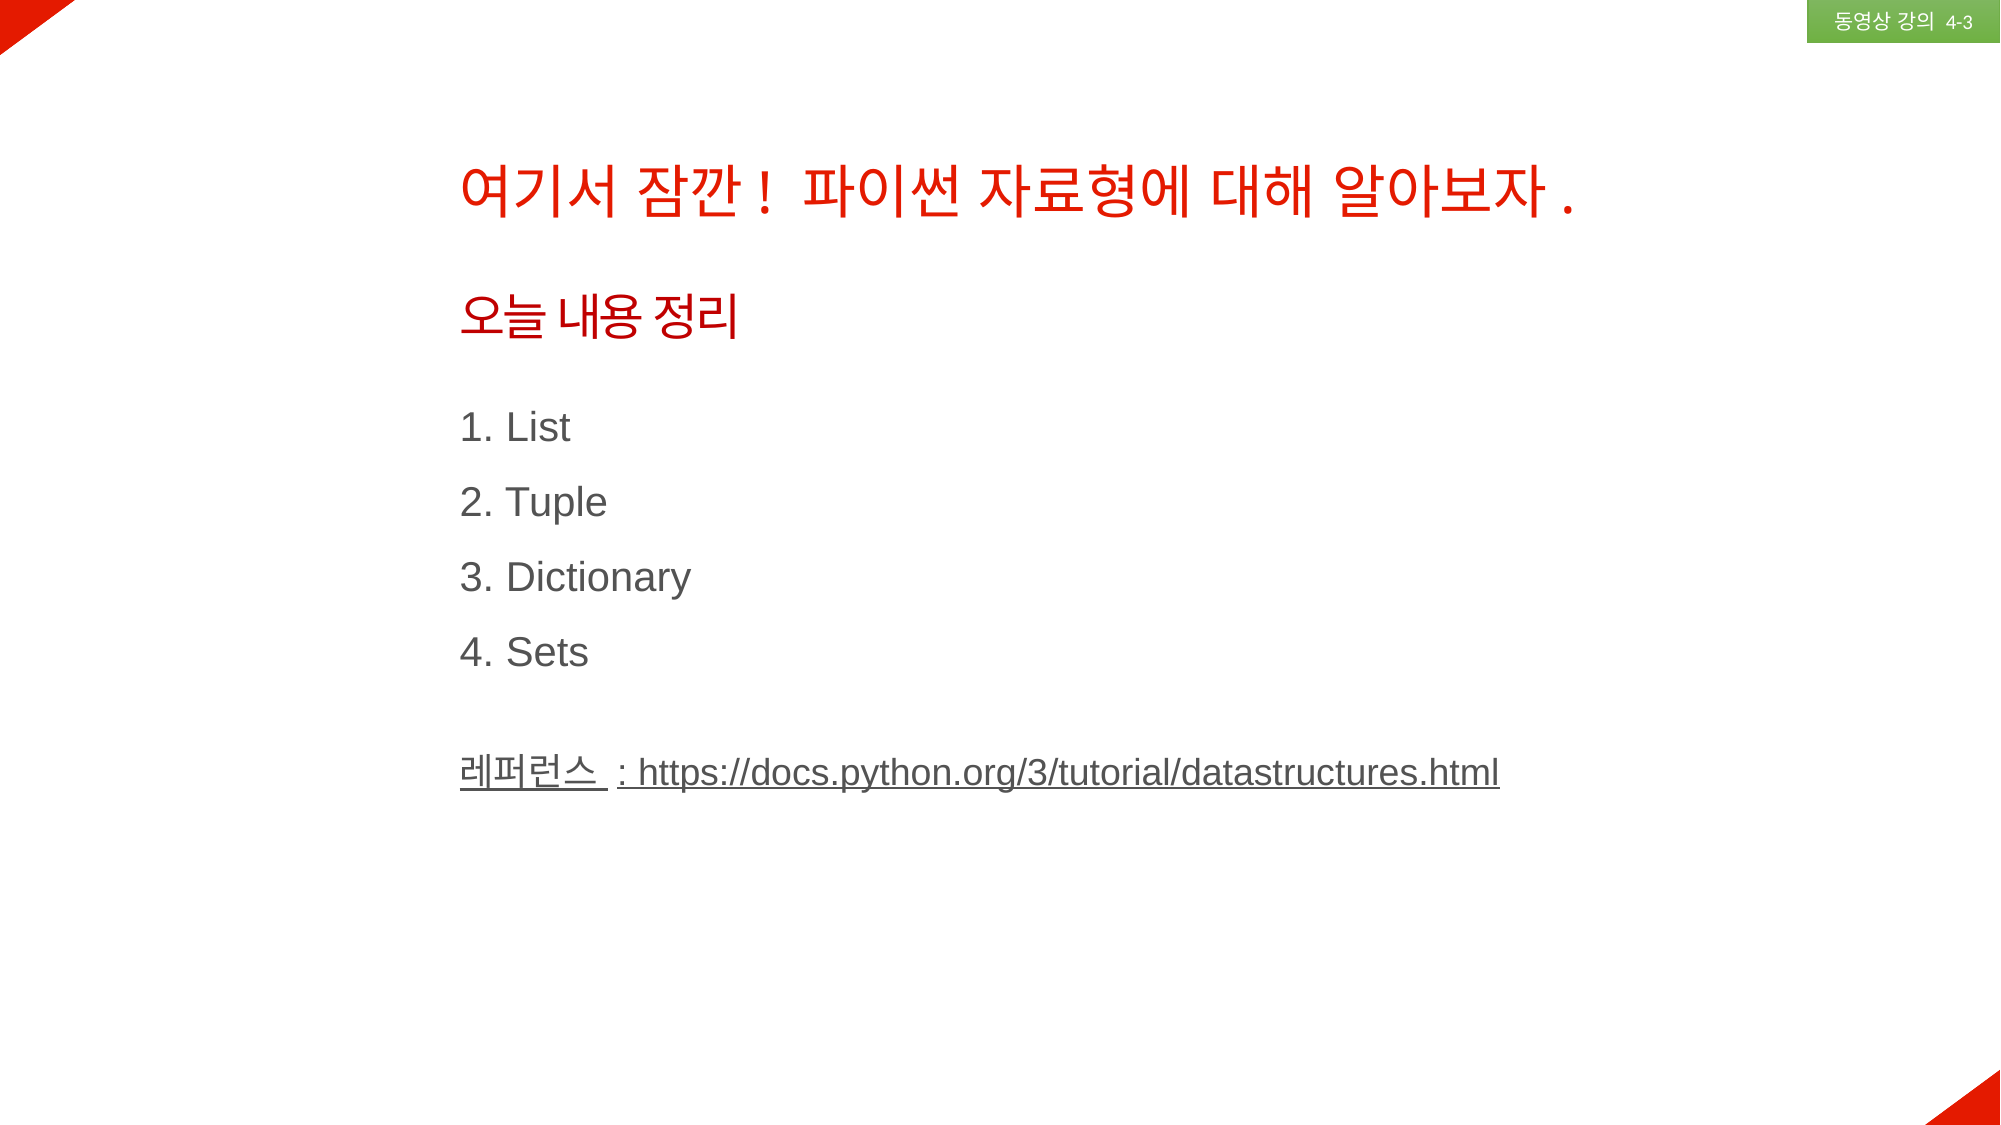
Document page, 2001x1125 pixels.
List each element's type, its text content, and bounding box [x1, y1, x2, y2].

text_box 동영상 강의 4-3 [1807, 0, 2000, 43]
text_box 여기서 잠깐! 파이썬 자료형에 대해 알아보자. 오늘 내용 정리 [444, 154, 1863, 346]
text_box 1. List 2. Tuple 3. Dictionary 4. Sets 레퍼런스 : https://docs.python.org/3/tutorial/datastructures.html [444, 367, 1780, 905]
